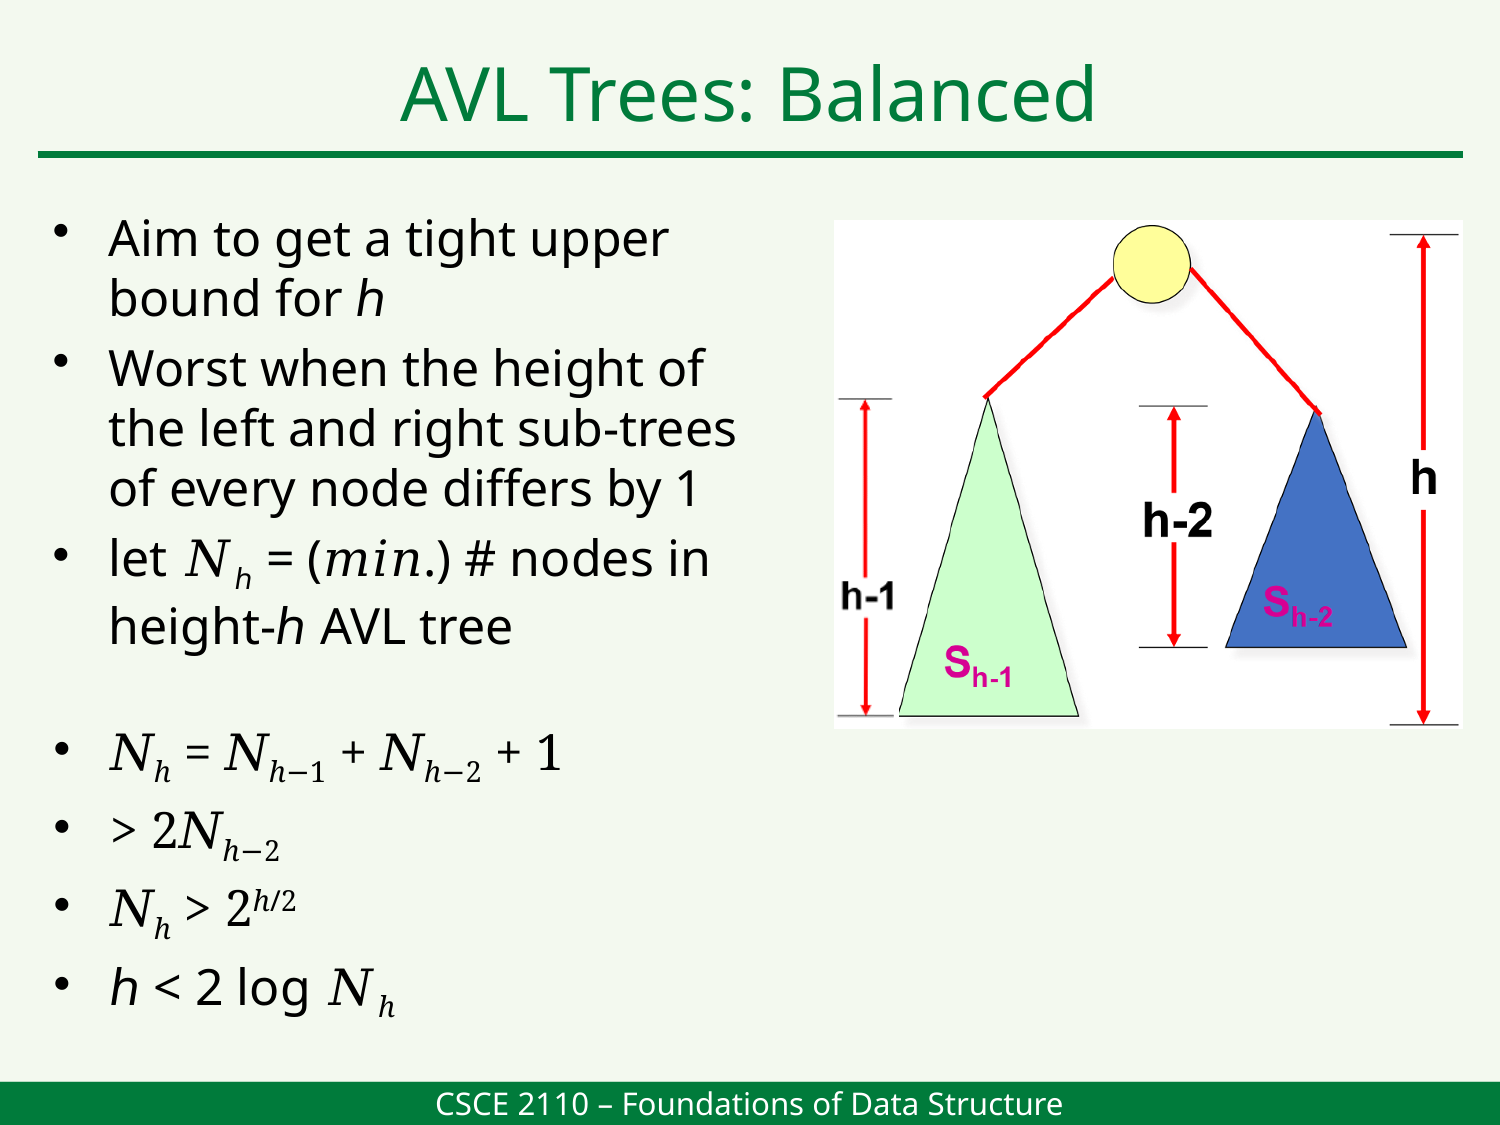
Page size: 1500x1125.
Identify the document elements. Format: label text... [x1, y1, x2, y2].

text_box AVL Trees: Balanced [0, 27, 1500, 155]
picture [834, 220, 1463, 730]
text_box Aim to get a tight upper bound for ℎ Worst when the height of the left and right sub-trees of every node differs by 1 let 𝑁ℎ = (𝑚𝑖𝑛.) # nodes in height-ℎ AVL tree [37, 199, 807, 668]
text_box 𝑁ℎ = 𝑁ℎ−1 + 𝑁ℎ−2 + 1 > 2𝑁ℎ−2 𝑁ℎ > 2ℎ/2 ℎ < 2 log 𝑁ℎ [38, 712, 882, 1033]
